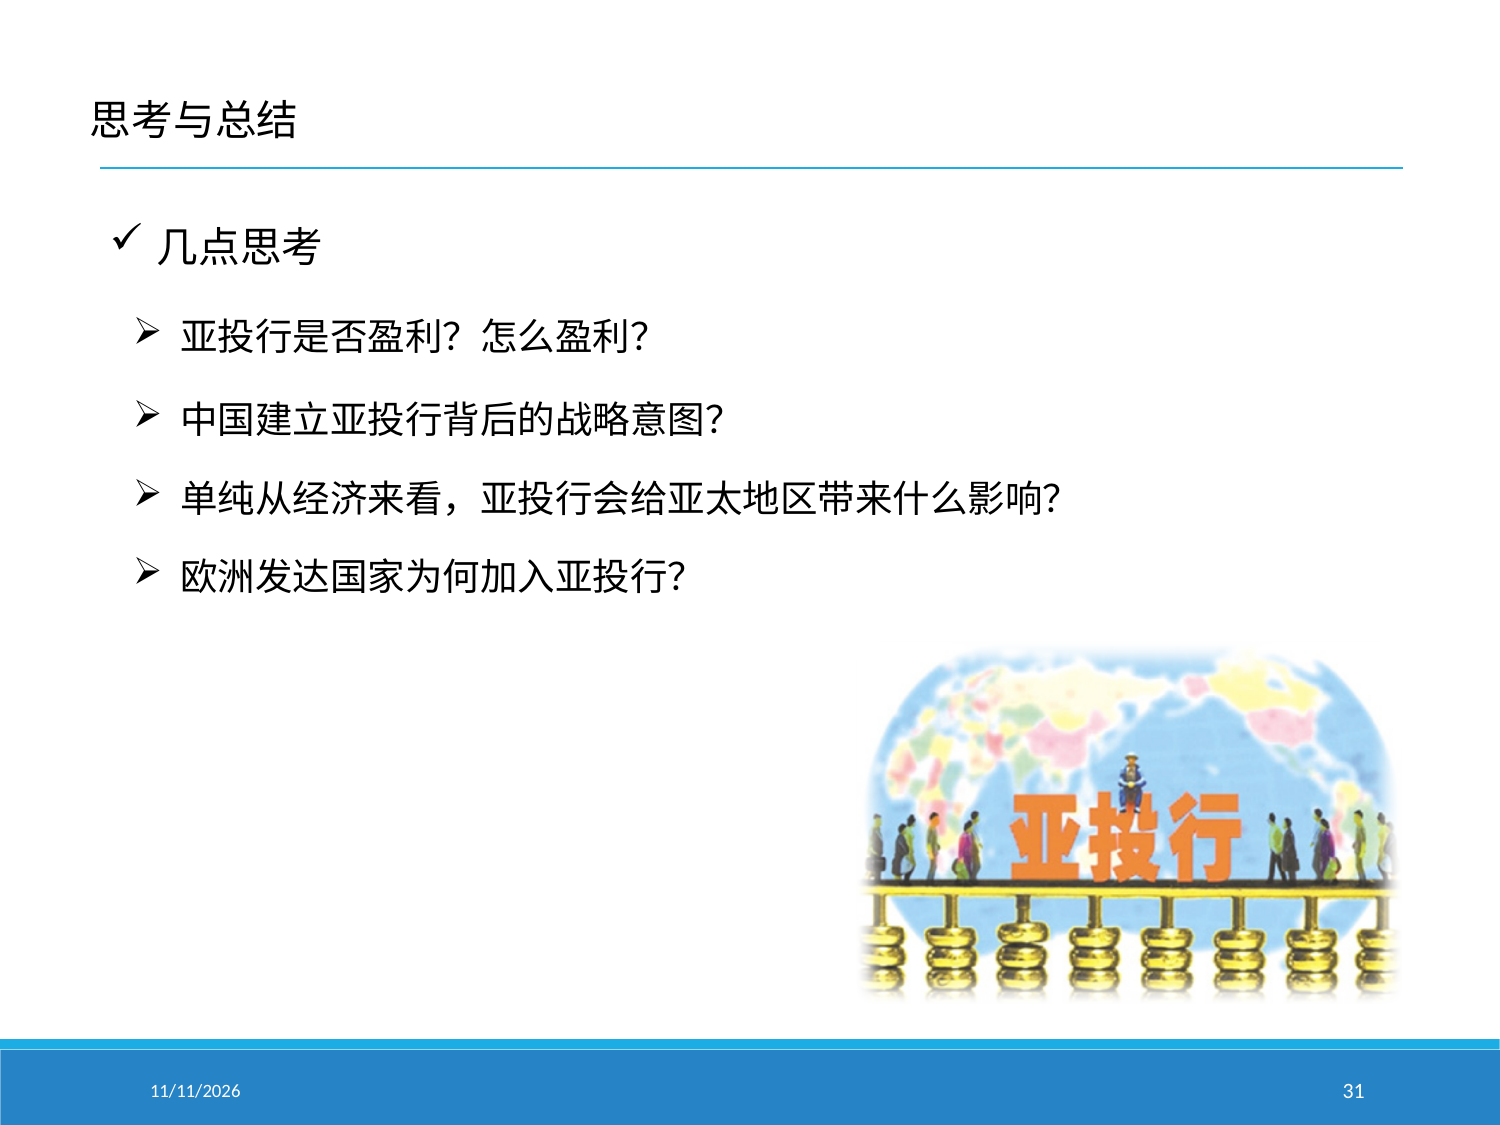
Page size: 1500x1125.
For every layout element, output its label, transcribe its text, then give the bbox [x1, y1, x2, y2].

text_box 亚投行是否盈利？怎么盈利？ [118, 305, 1359, 366]
picture [855, 639, 1404, 1005]
slide_number 31 [1218, 1059, 1380, 1120]
text_box 几点思考 [94, 213, 807, 279]
text_box 中国建立亚投行背后的战略意图？ [118, 388, 1183, 449]
text_box 思考与总结 [75, 86, 602, 151]
text_box 单纯从经济来看，亚投行会给亚太地区带来什么影响？ [118, 467, 1142, 527]
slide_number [135, 1059, 440, 1120]
text_box 欧洲发达国家为何加入亚投行？ [118, 545, 1071, 606]
